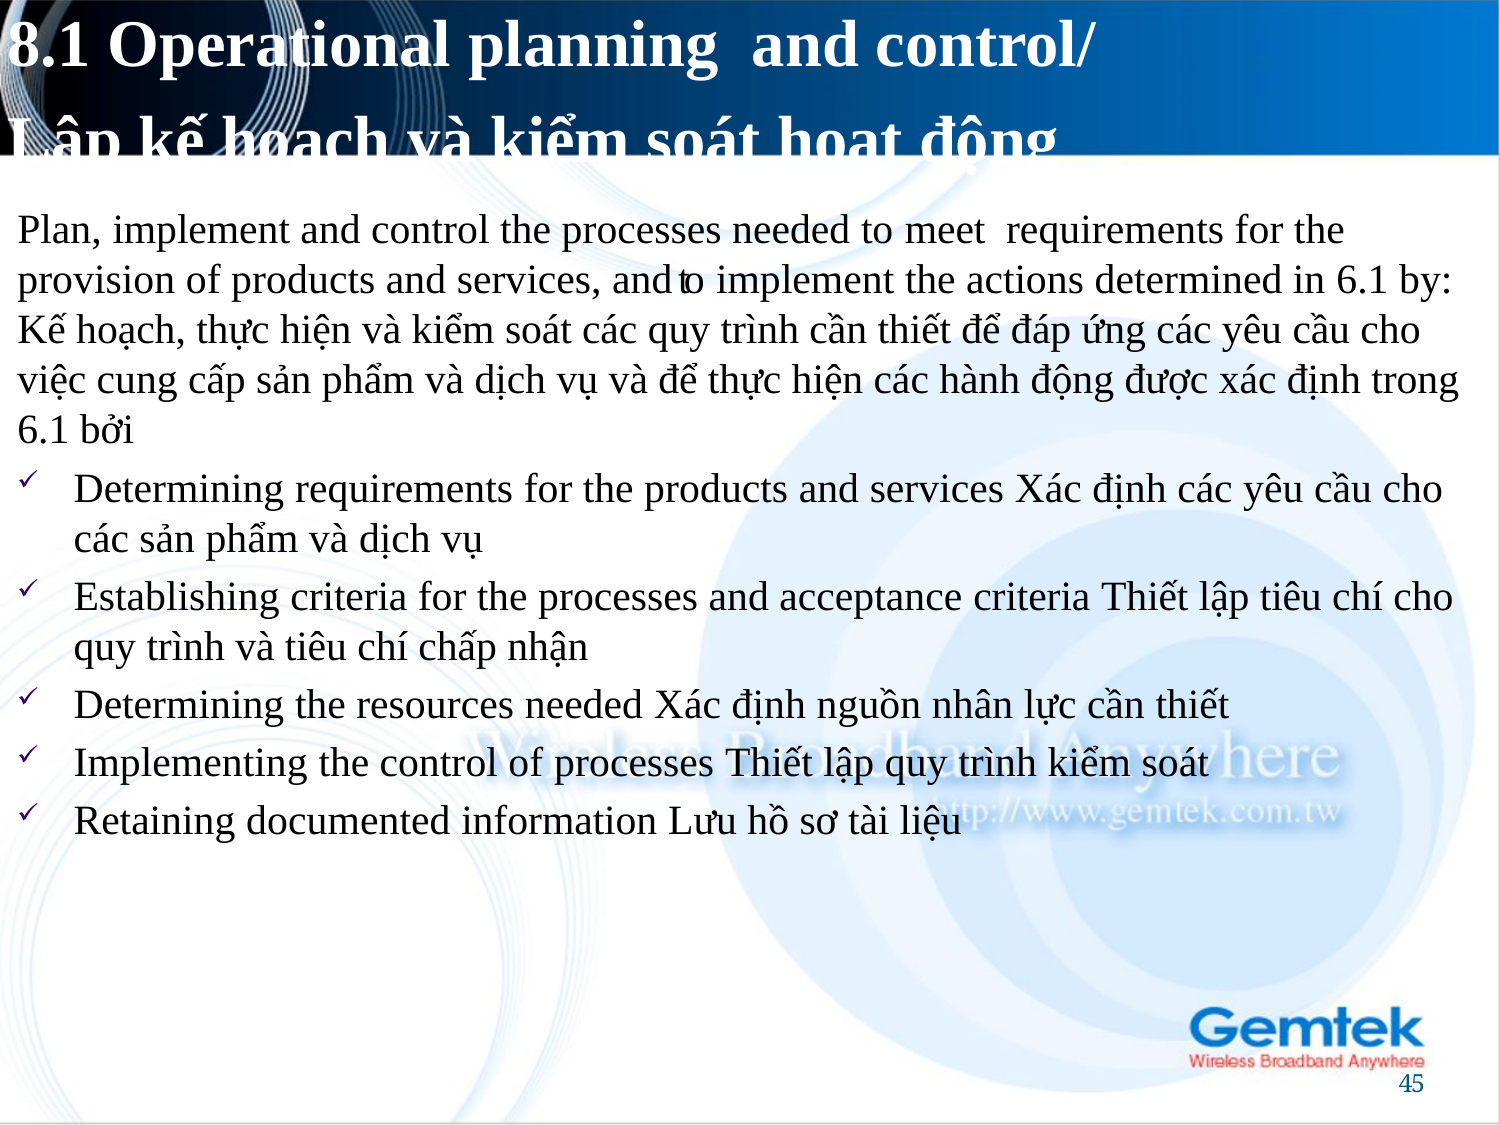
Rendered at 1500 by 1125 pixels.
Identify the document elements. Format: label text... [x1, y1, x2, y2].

text_box Plan, implement and control the processes needed to meet requirements for the provision of products and services, and to implement the actions determined in 6.1 by: Kế hoạch, thực hiện và kiểm soát các quy trình cần thiết để đáp ứng các yêu cầu cho việc cung cấp sản phẩm và dịch vụ và để thực hiện các hành động được xác định trong 6.1 bởi Determining requirements for the products and services Xác định các yêu cầu cho các sản phẩm và dịch vụ Establishing criteria for the processes and acceptance criteria Thiết lập tiêu chí cho quy trình và tiêu chí chấp nhận Determining the resources needed Xác định nguồn nhân lực cần thiết Implementing the control of processes Thiết lập quy trình kiểm soát Retaining documented information Lưu hồ sơ tài liệu [15, 199, 1490, 844]
slide_number 45 [1392, 1075, 1432, 1125]
picture [0, 0, 1500, 1125]
title 8.1 Operational planning and control/ Lập kế hoạch và kiểm soát hoạt động [5, 0, 1500, 176]
